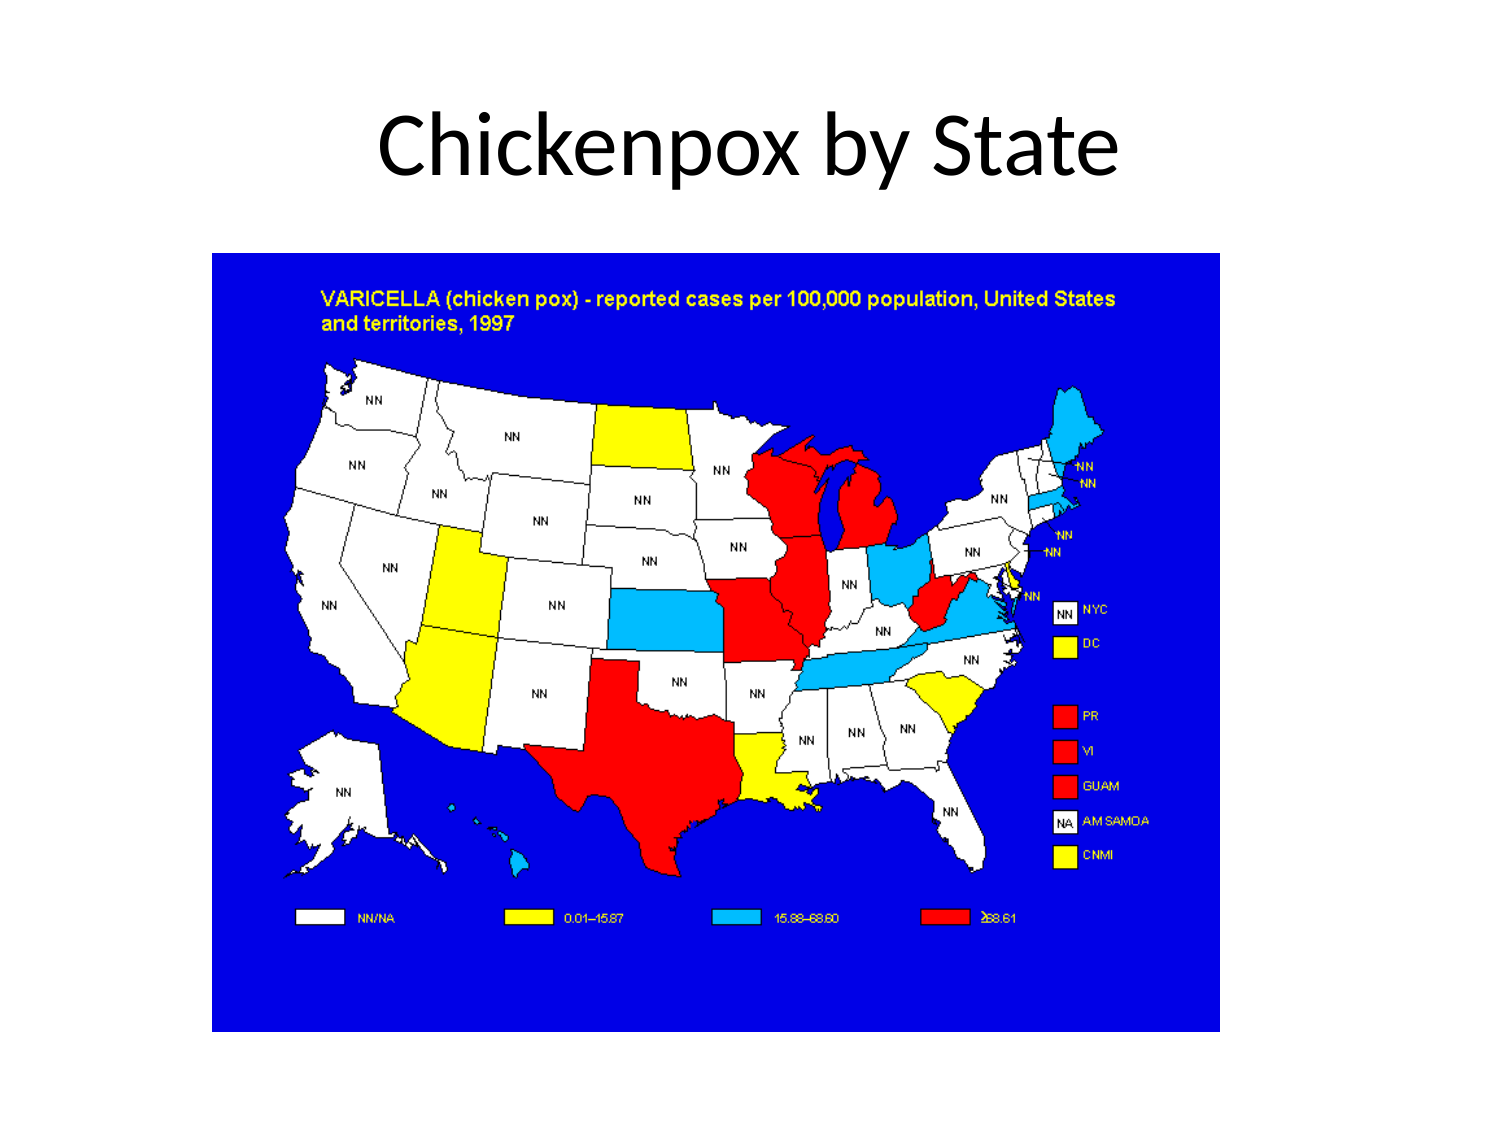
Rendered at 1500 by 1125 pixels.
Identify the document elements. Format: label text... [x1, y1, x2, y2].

title Chickenpox by State [75, 45, 1425, 233]
picture [212, 253, 1220, 1032]
